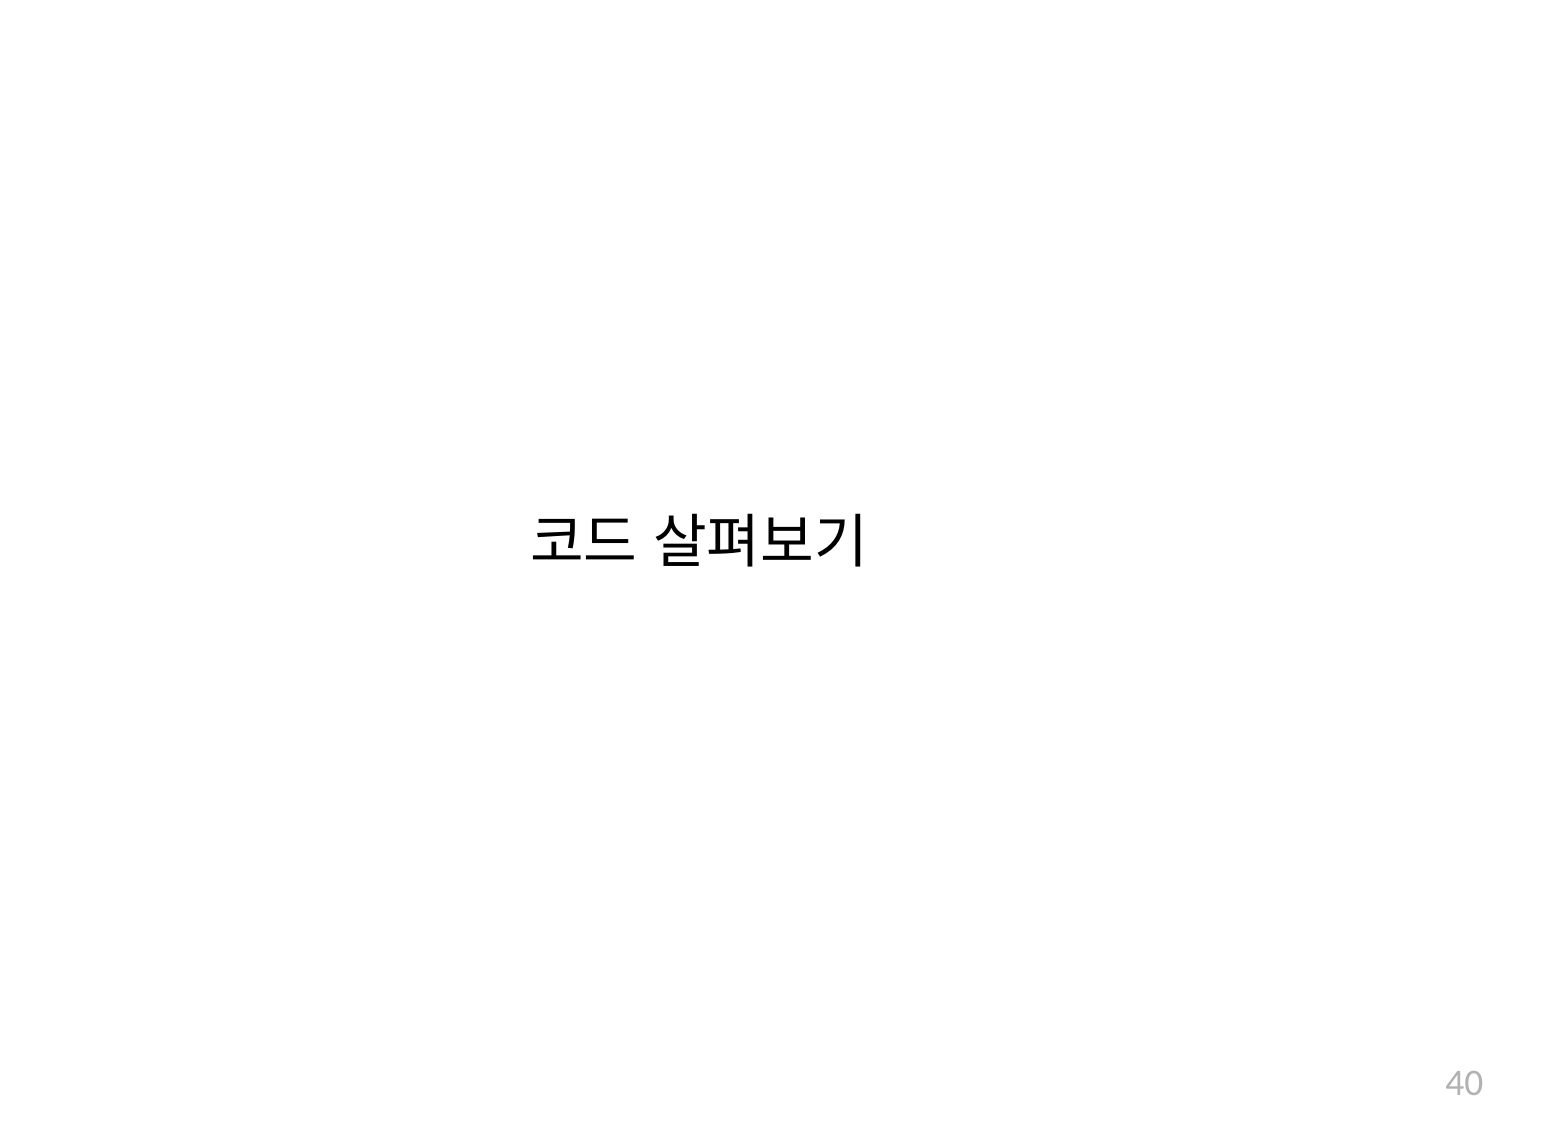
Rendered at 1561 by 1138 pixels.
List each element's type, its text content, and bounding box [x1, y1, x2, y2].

slide_number 40 [1124, 1057, 1484, 1115]
title 코드 살펴보기 [530, 504, 1276, 575]
